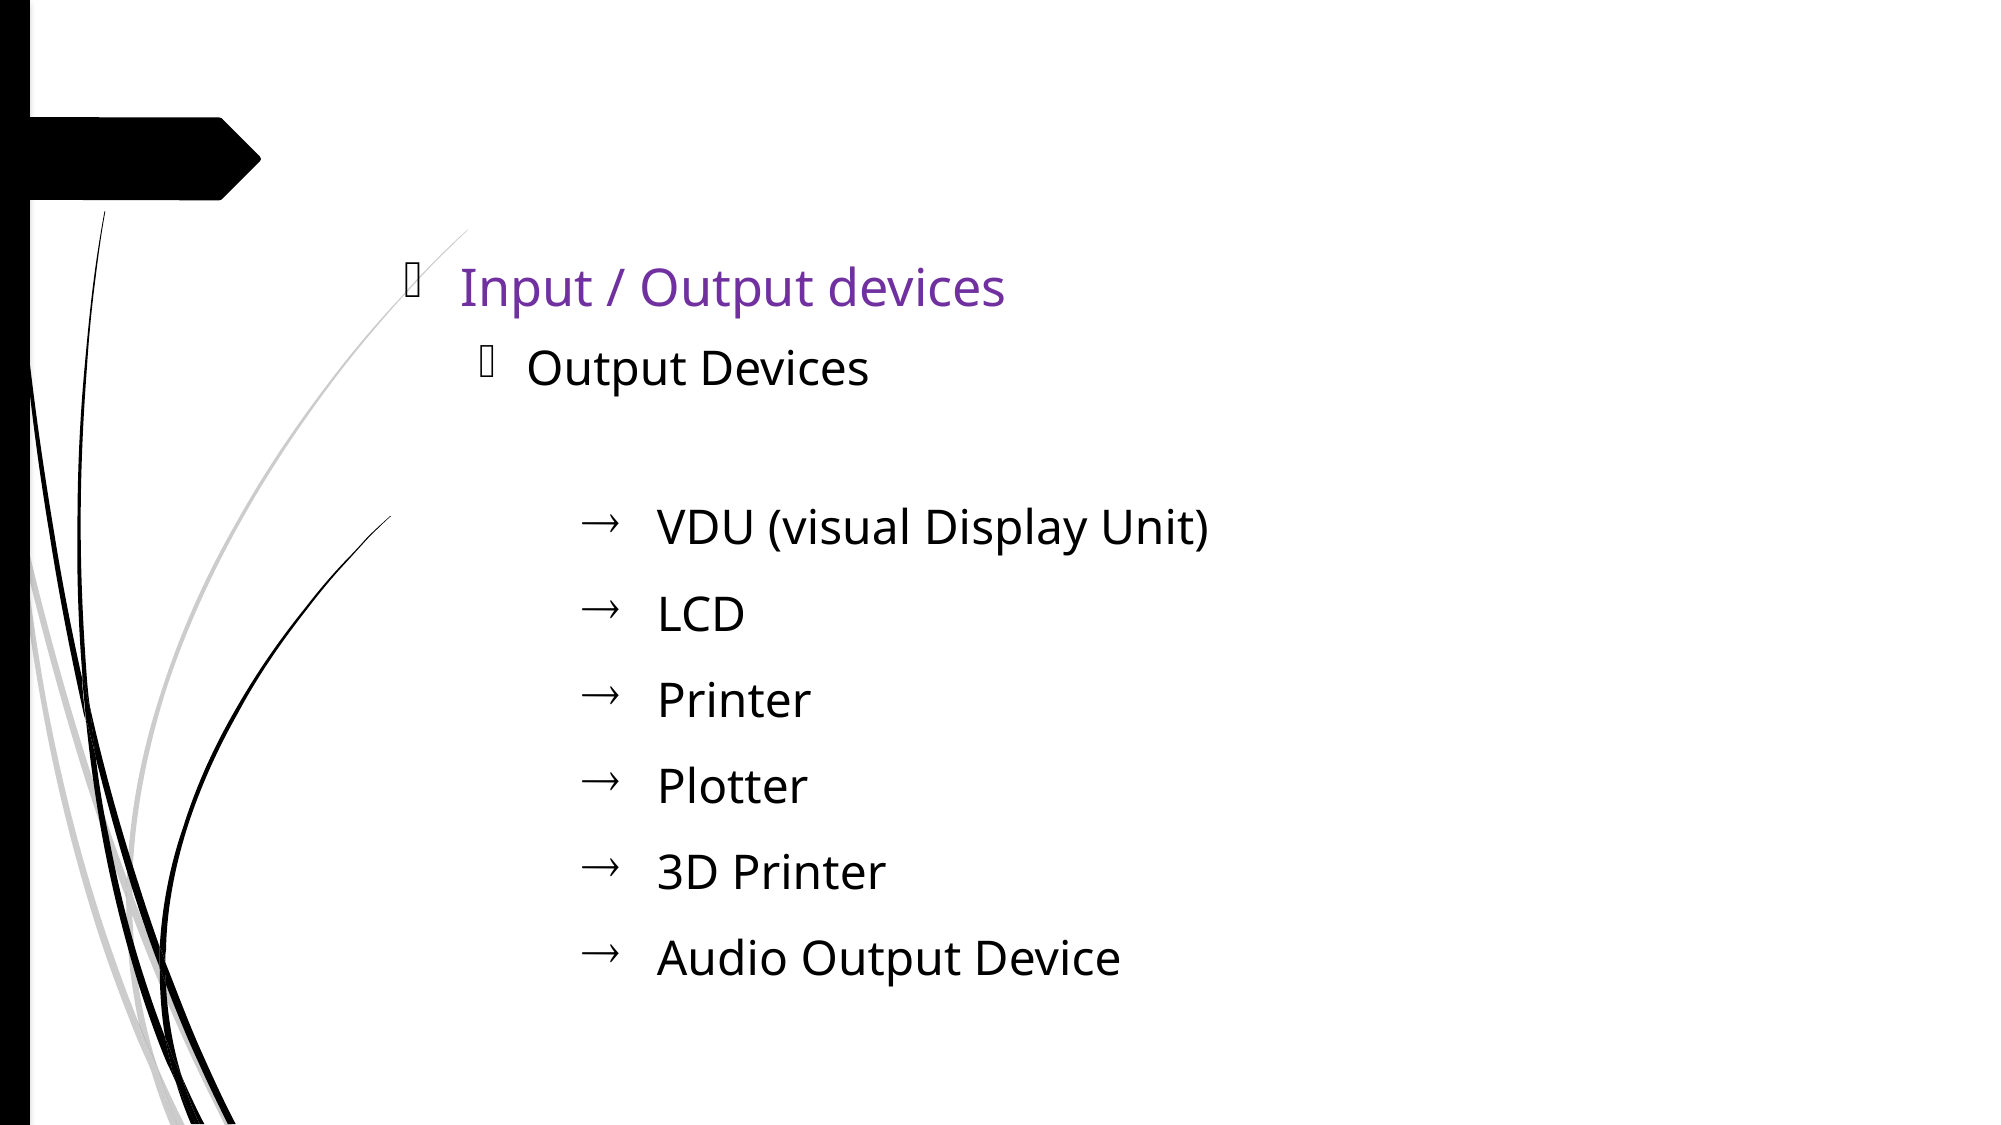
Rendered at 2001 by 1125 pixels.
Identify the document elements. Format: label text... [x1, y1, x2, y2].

text_box VDU (visual Display Unit) LCD Printer Plotter 3D Printer Audio Output Device [492, 460, 1233, 993]
list Input / Output devices Output Devices [389, 246, 1888, 483]
